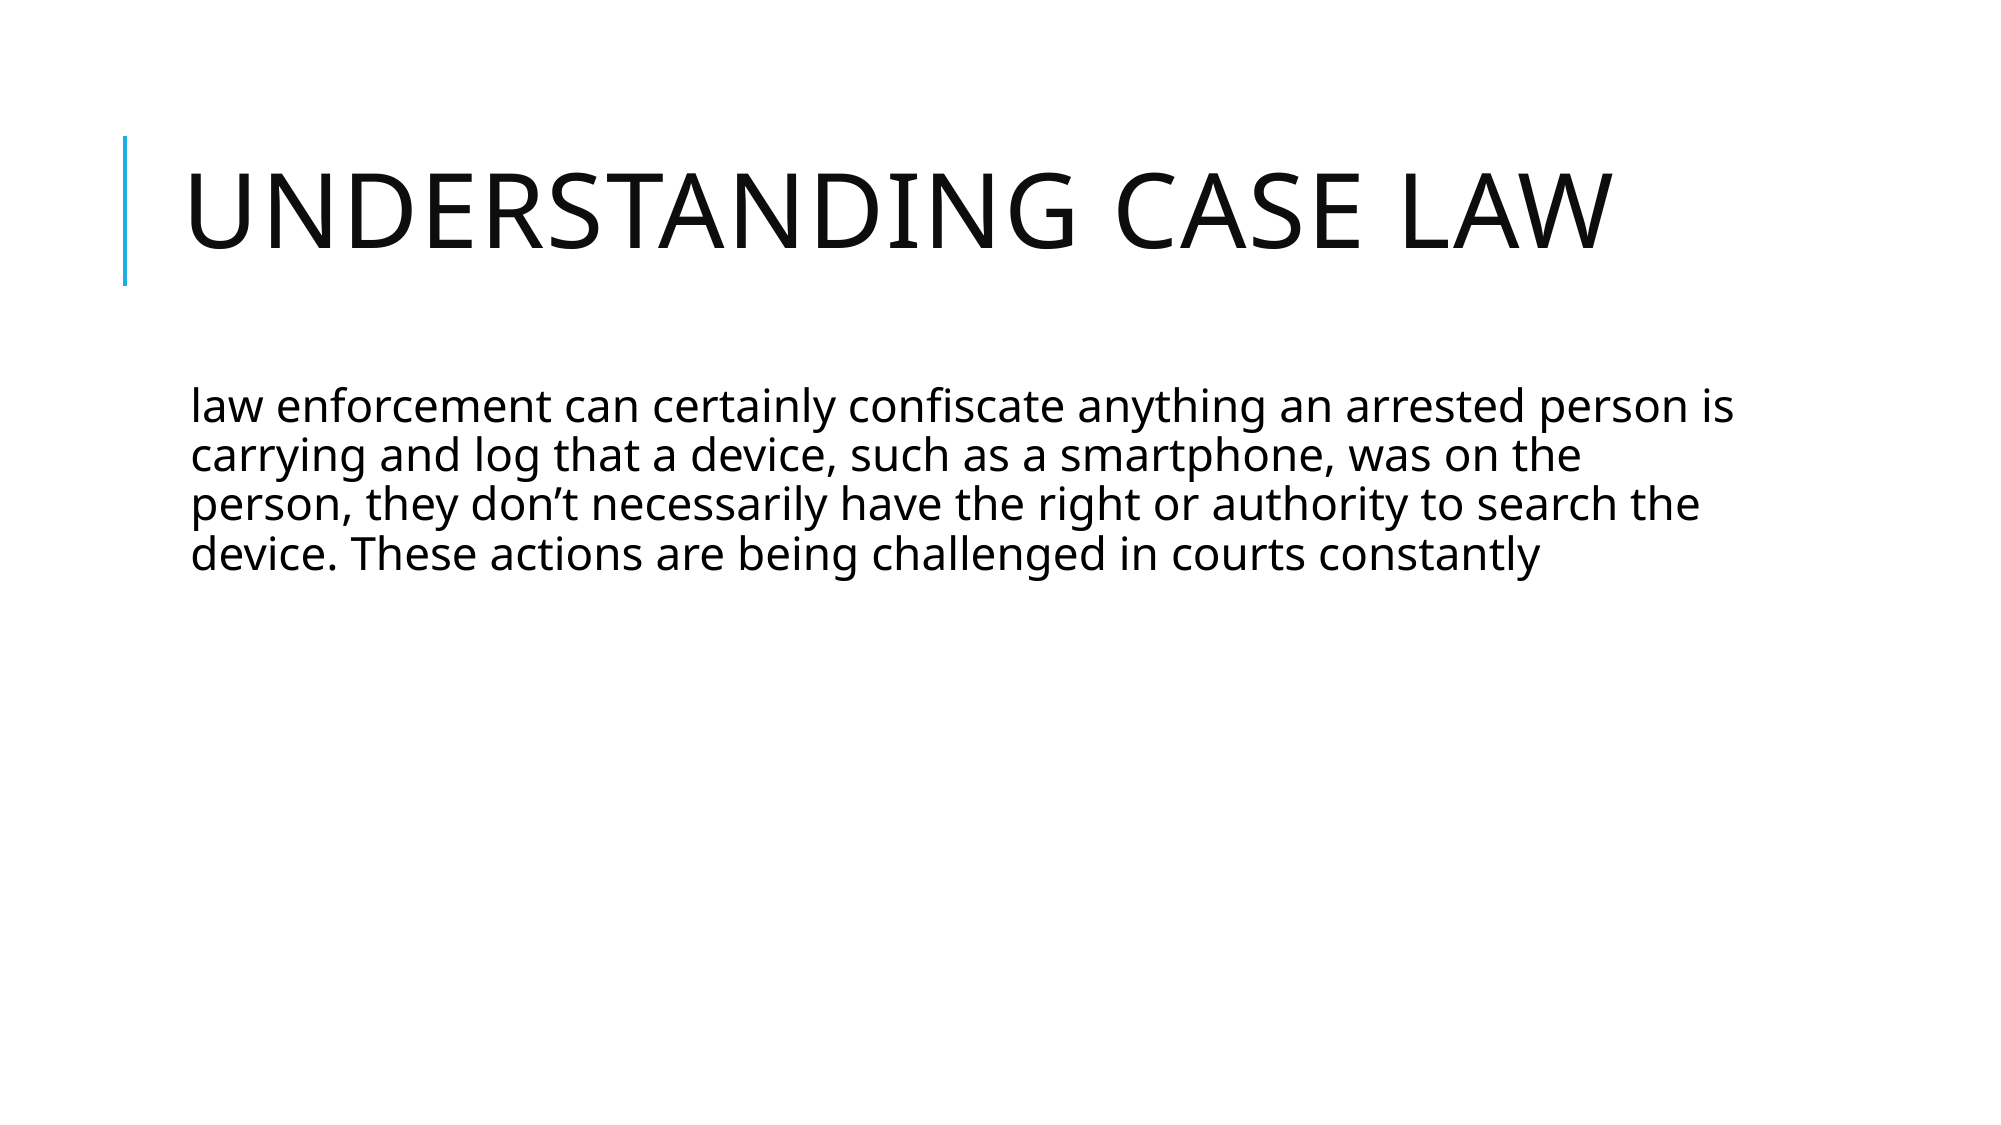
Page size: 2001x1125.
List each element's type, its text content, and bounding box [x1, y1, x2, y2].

list law enforcement can certainly confiscate anything an arrested person is carrying and log that a device, such as a smartphone, was on the person, they don’t necessarily have the right or authority to search the device. These actions are being challenged in courts constantly [168, 375, 1763, 1035]
title Understanding Case Law [168, 96, 1763, 342]
